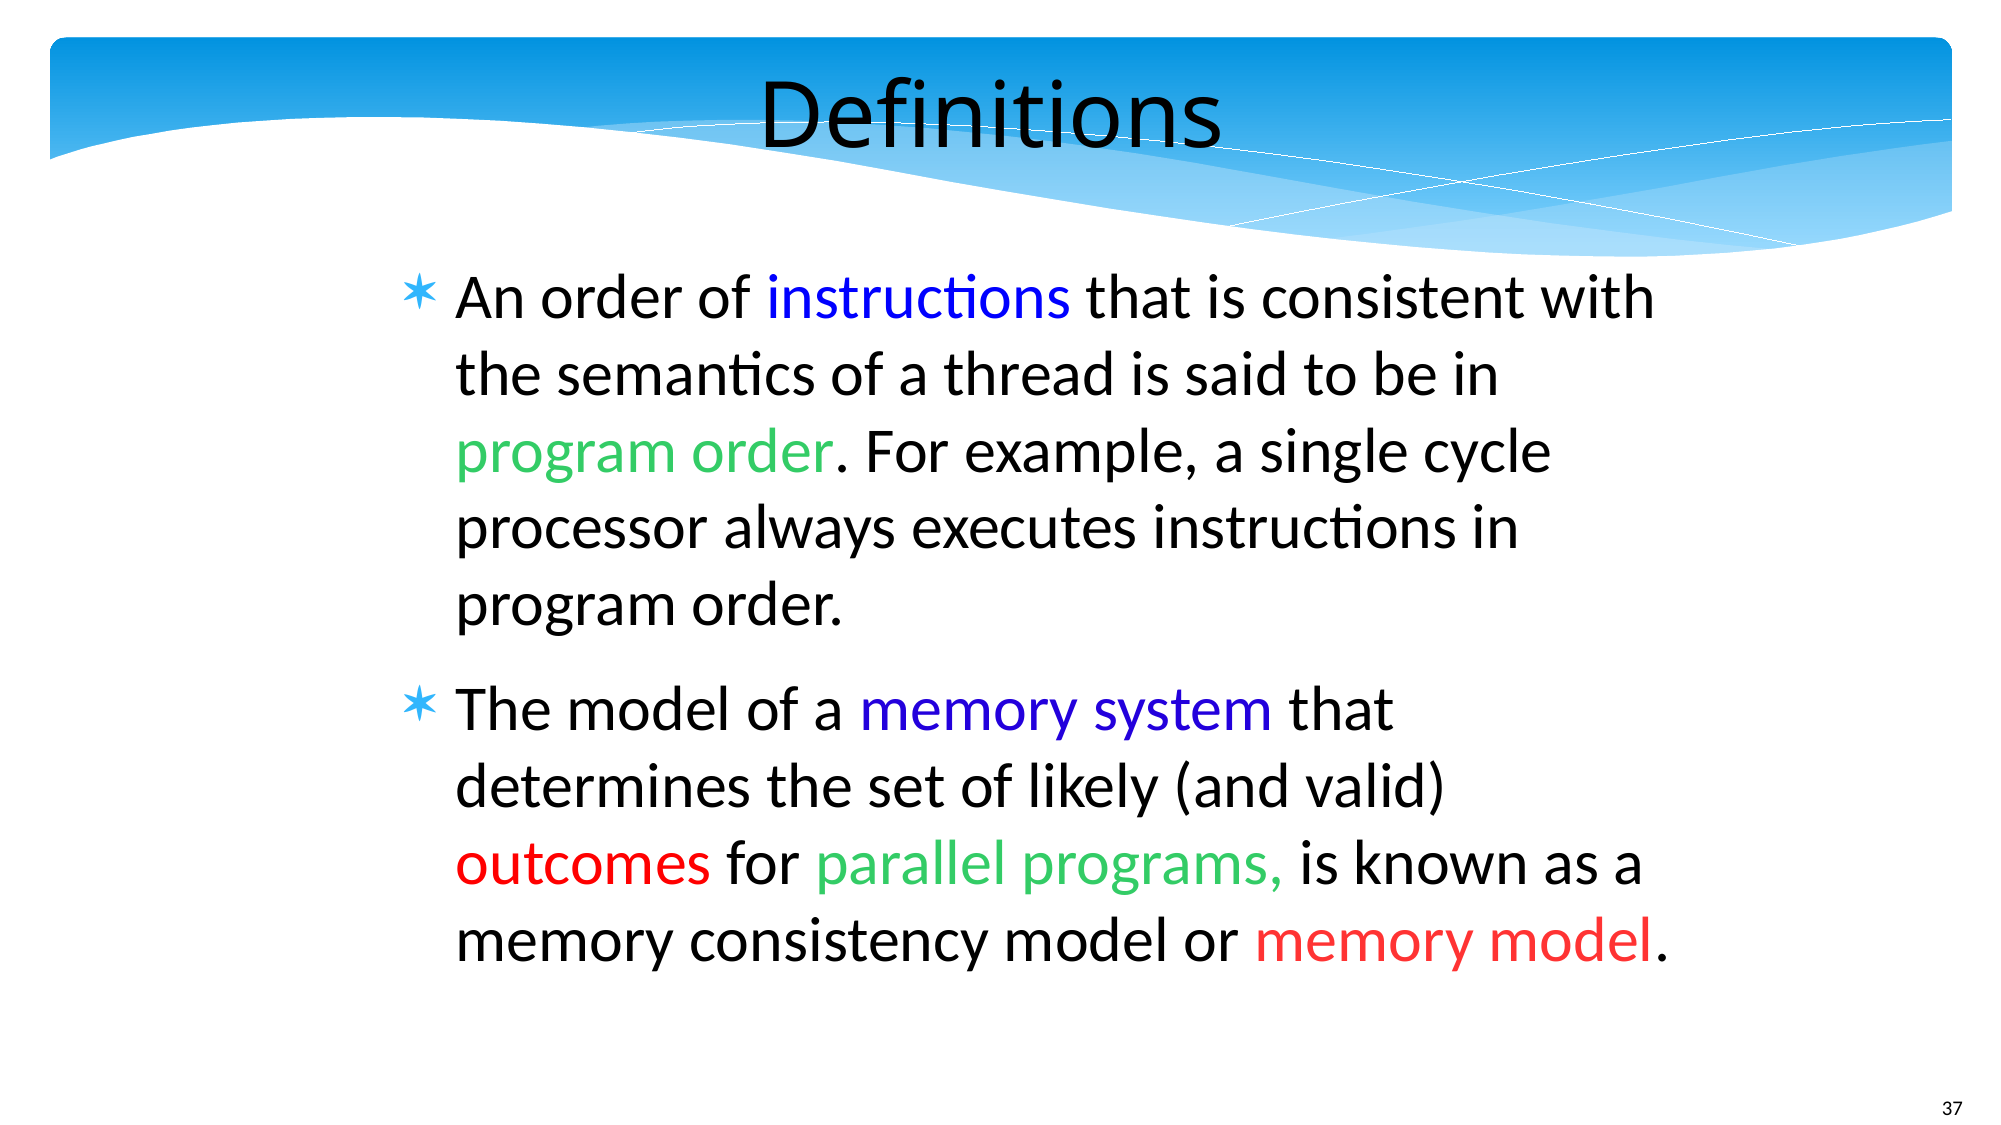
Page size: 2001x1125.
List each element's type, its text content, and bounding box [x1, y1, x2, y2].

title Definitions [383, 33, 1600, 188]
list An order of instructions that is consistent with the semantics of a thread is said to be in program order. For example, a single cycle processor always executes instructions in program order. The model of a memory system that determines the set of likely (and valid) outcomes for parallel programs, is known as a memory consistency model or memory model. [387, 254, 1675, 1038]
